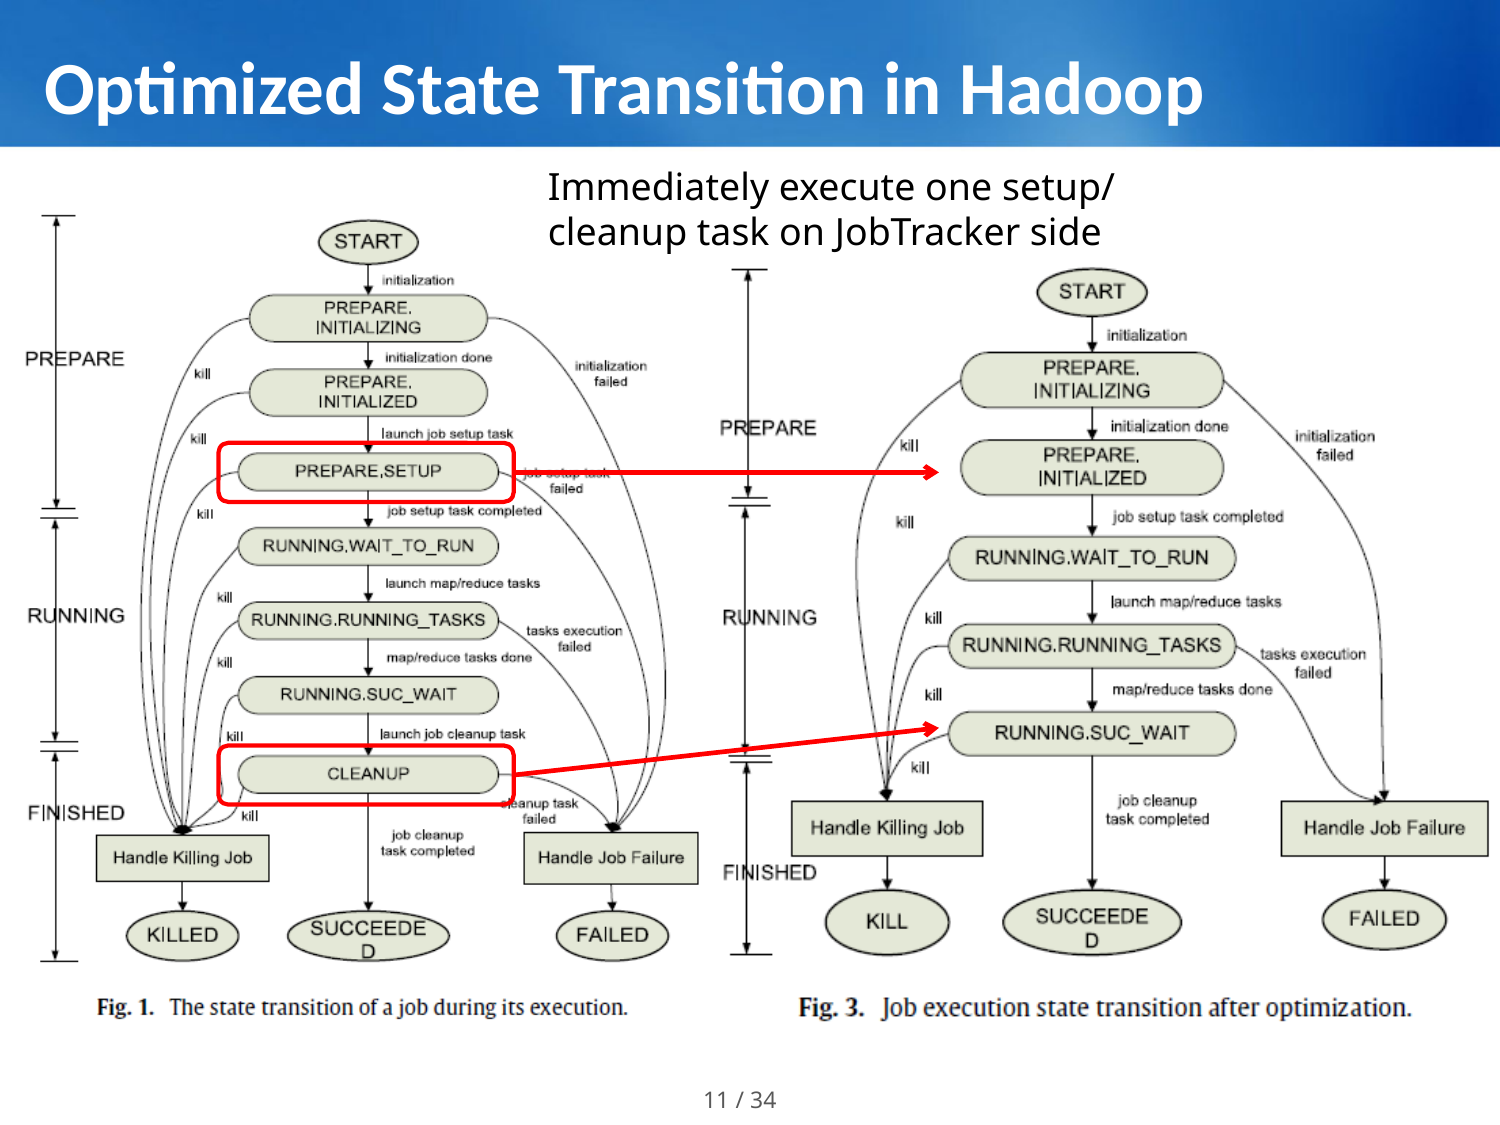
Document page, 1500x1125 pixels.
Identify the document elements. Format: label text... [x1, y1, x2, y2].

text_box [218, 442, 940, 503]
text_box Immediately execute one setup/cleanup task on JobTracker side [533, 155, 1188, 253]
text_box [218, 727, 940, 805]
title Optimized State Transition in Hadoop [29, 19, 1471, 149]
picture [0, 0, 1500, 1125]
